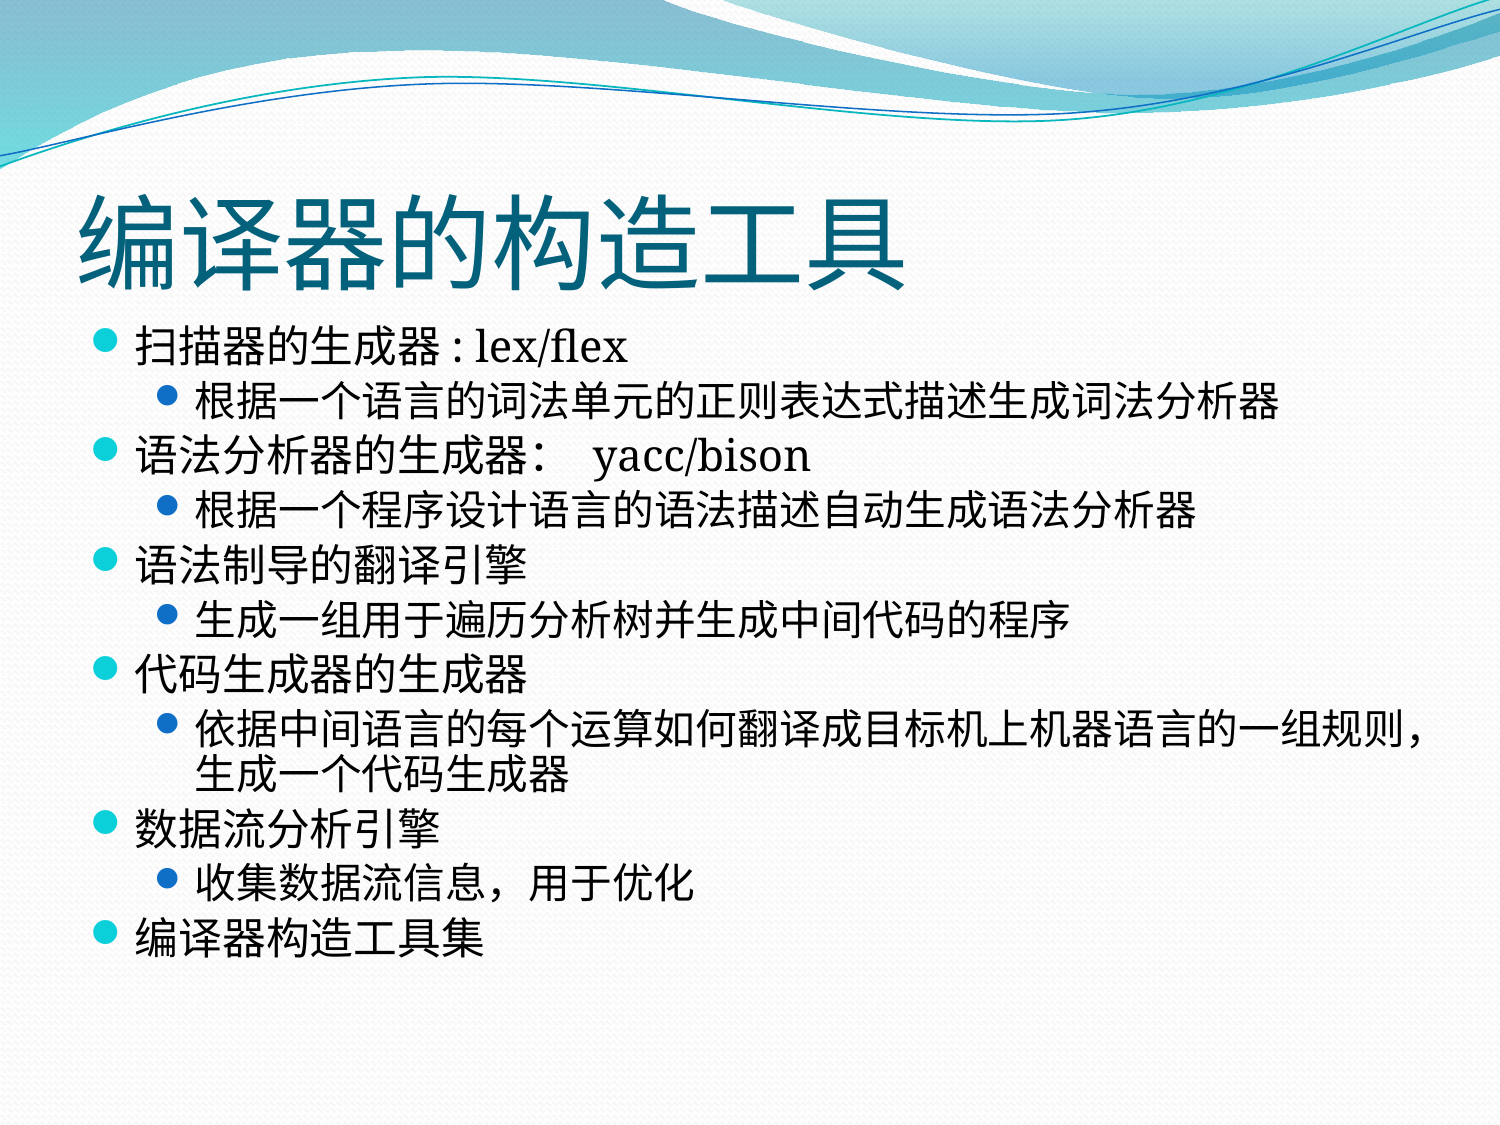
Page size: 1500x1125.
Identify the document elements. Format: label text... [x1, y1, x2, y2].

title 编译器的构造工具 [75, 115, 1425, 303]
list 扫描器的生成器: lex/flex 根据一个语言的词法单元的正则表达式描述生成词法分析器 语法分析器的生成器： yacc/bison 根据一个程序设计语言的语法描述自动生成语法分析器 语法制导的翻译引擎 生成一组用于遍历分析树并生成中间代码的程序 代码生成器的生成器 依据中间语言的每个运算如何翻译成目标机上机器语言的一组规则，生成一个代码生成器 数据流分析引擎 收集数据流信息，用于优化 编译器构造工具集 [75, 317, 1425, 1038]
